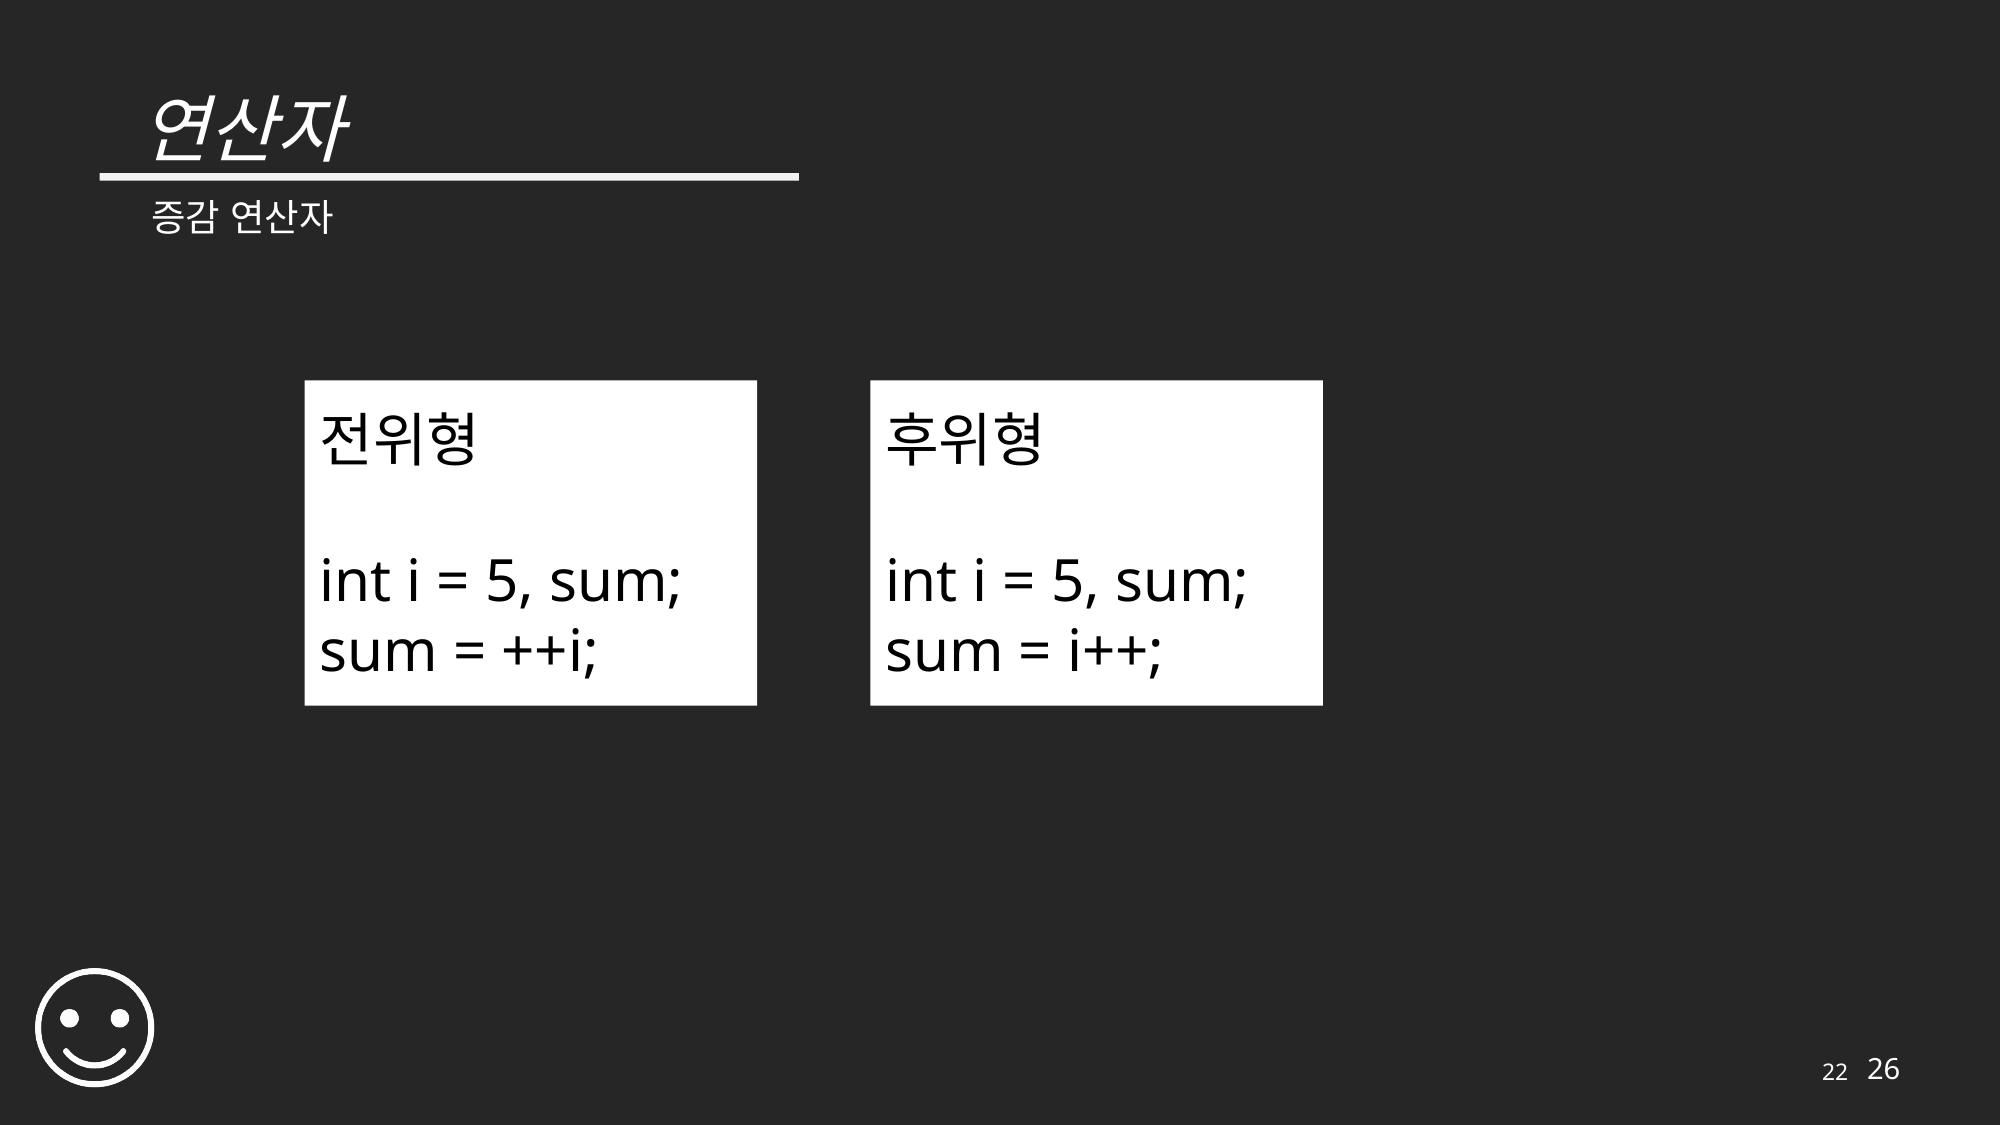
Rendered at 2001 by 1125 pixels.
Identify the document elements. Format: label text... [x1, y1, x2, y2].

slide_number 22 [1674, 1042, 1864, 1103]
picture [19, 952, 170, 1103]
text_box 후위형 int i = 5, sum; sum = i++; [869, 379, 1324, 707]
title 연산자 [99, 85, 386, 172]
text_box 전위형 int i = 5, sum; sum = ++i; [303, 379, 759, 707]
text_box [98, 172, 801, 182]
text_box 증감 연산자 [136, 186, 565, 247]
